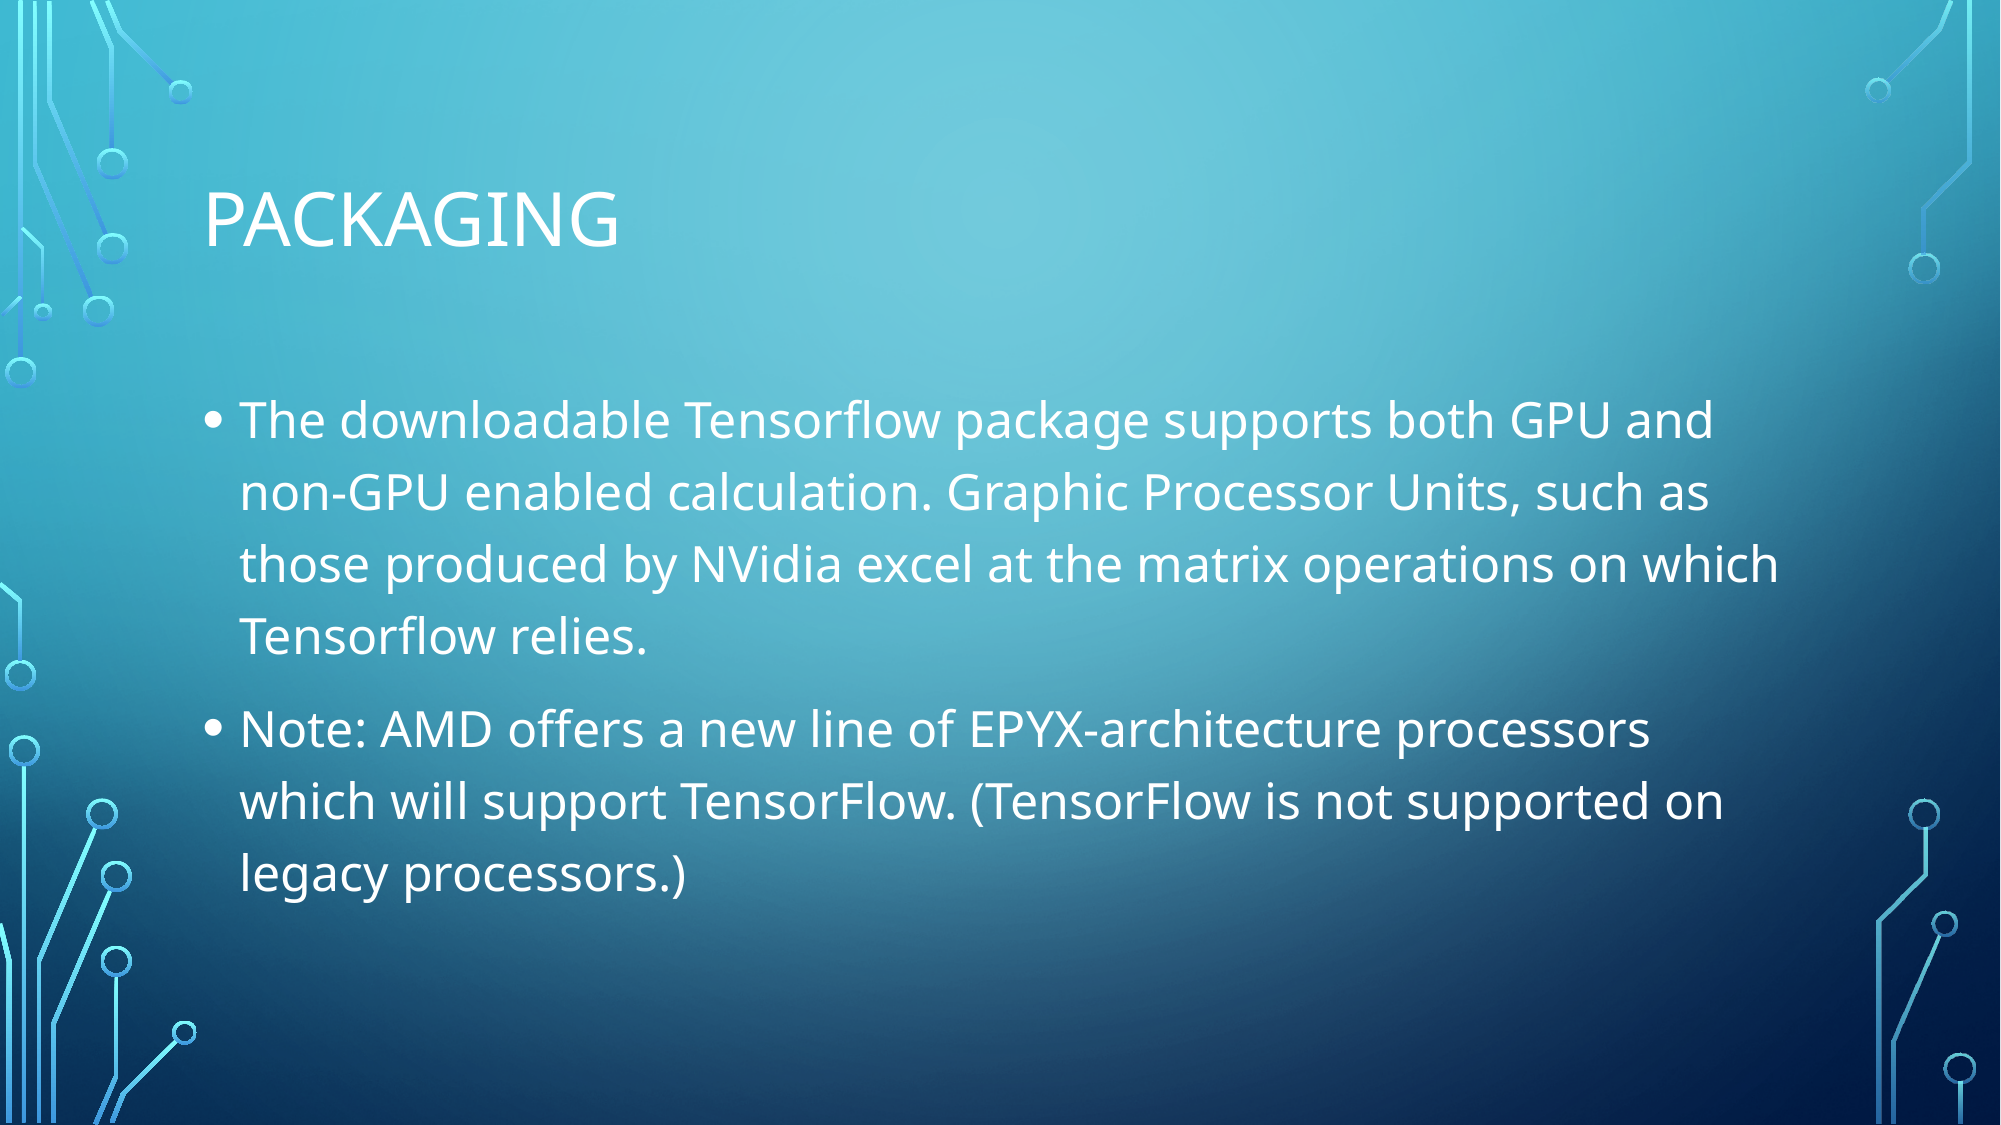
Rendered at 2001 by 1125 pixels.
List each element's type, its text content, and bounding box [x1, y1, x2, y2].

title packaging [187, 101, 1813, 344]
list The downloadable Tensorflow package supports both GPU and non-GPU enabled calculation. Graphic Processor Units, such as those produced by NVidia excel at the matrix operations on which Tensorflow relies. Note: AMD offers a new line of EPYX-architecture processors which will support TensorFlow. (TensorFlow is not supported on legacy processors.) [187, 369, 1813, 950]
